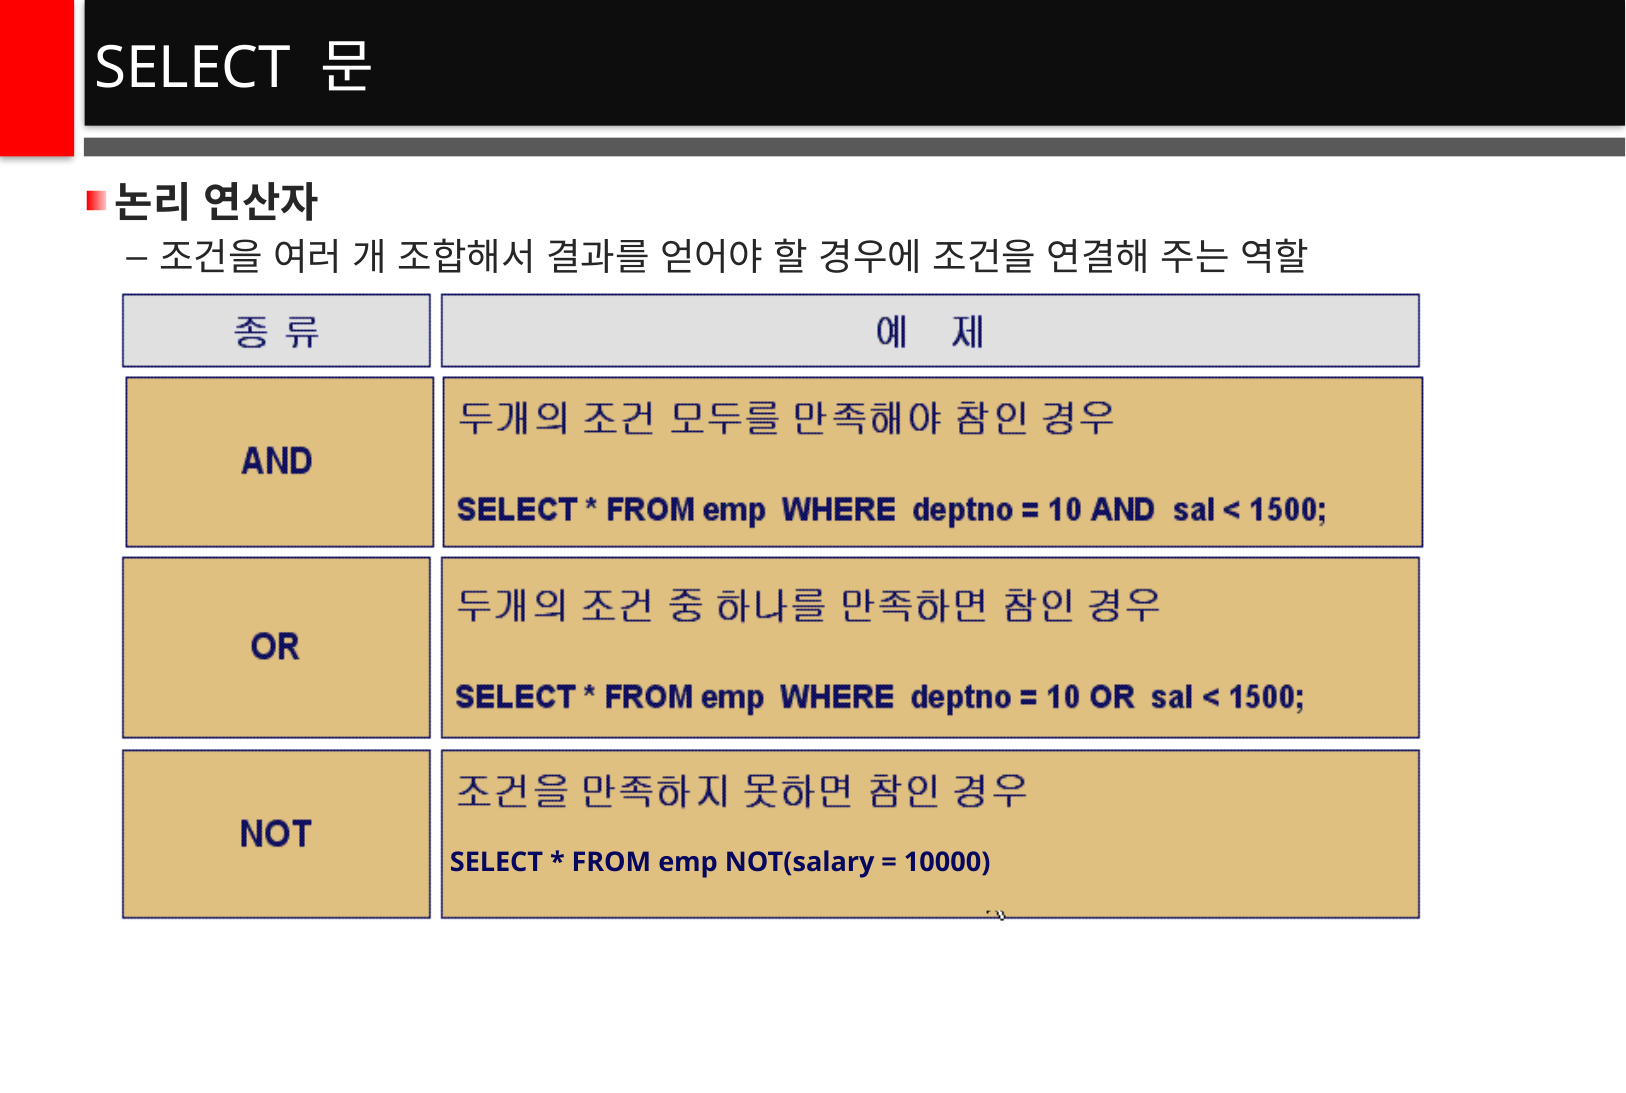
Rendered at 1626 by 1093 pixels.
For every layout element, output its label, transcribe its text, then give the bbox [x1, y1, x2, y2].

list 논리 연산자 조건을 여러 개 조합해서 결과를 얻어야 할 경우에 조건을 연결해 주는 역할 [70, 168, 1557, 1036]
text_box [102, 267, 1439, 949]
picture [85, 189, 109, 213]
title SELECT 문 [79, 3, 1625, 126]
